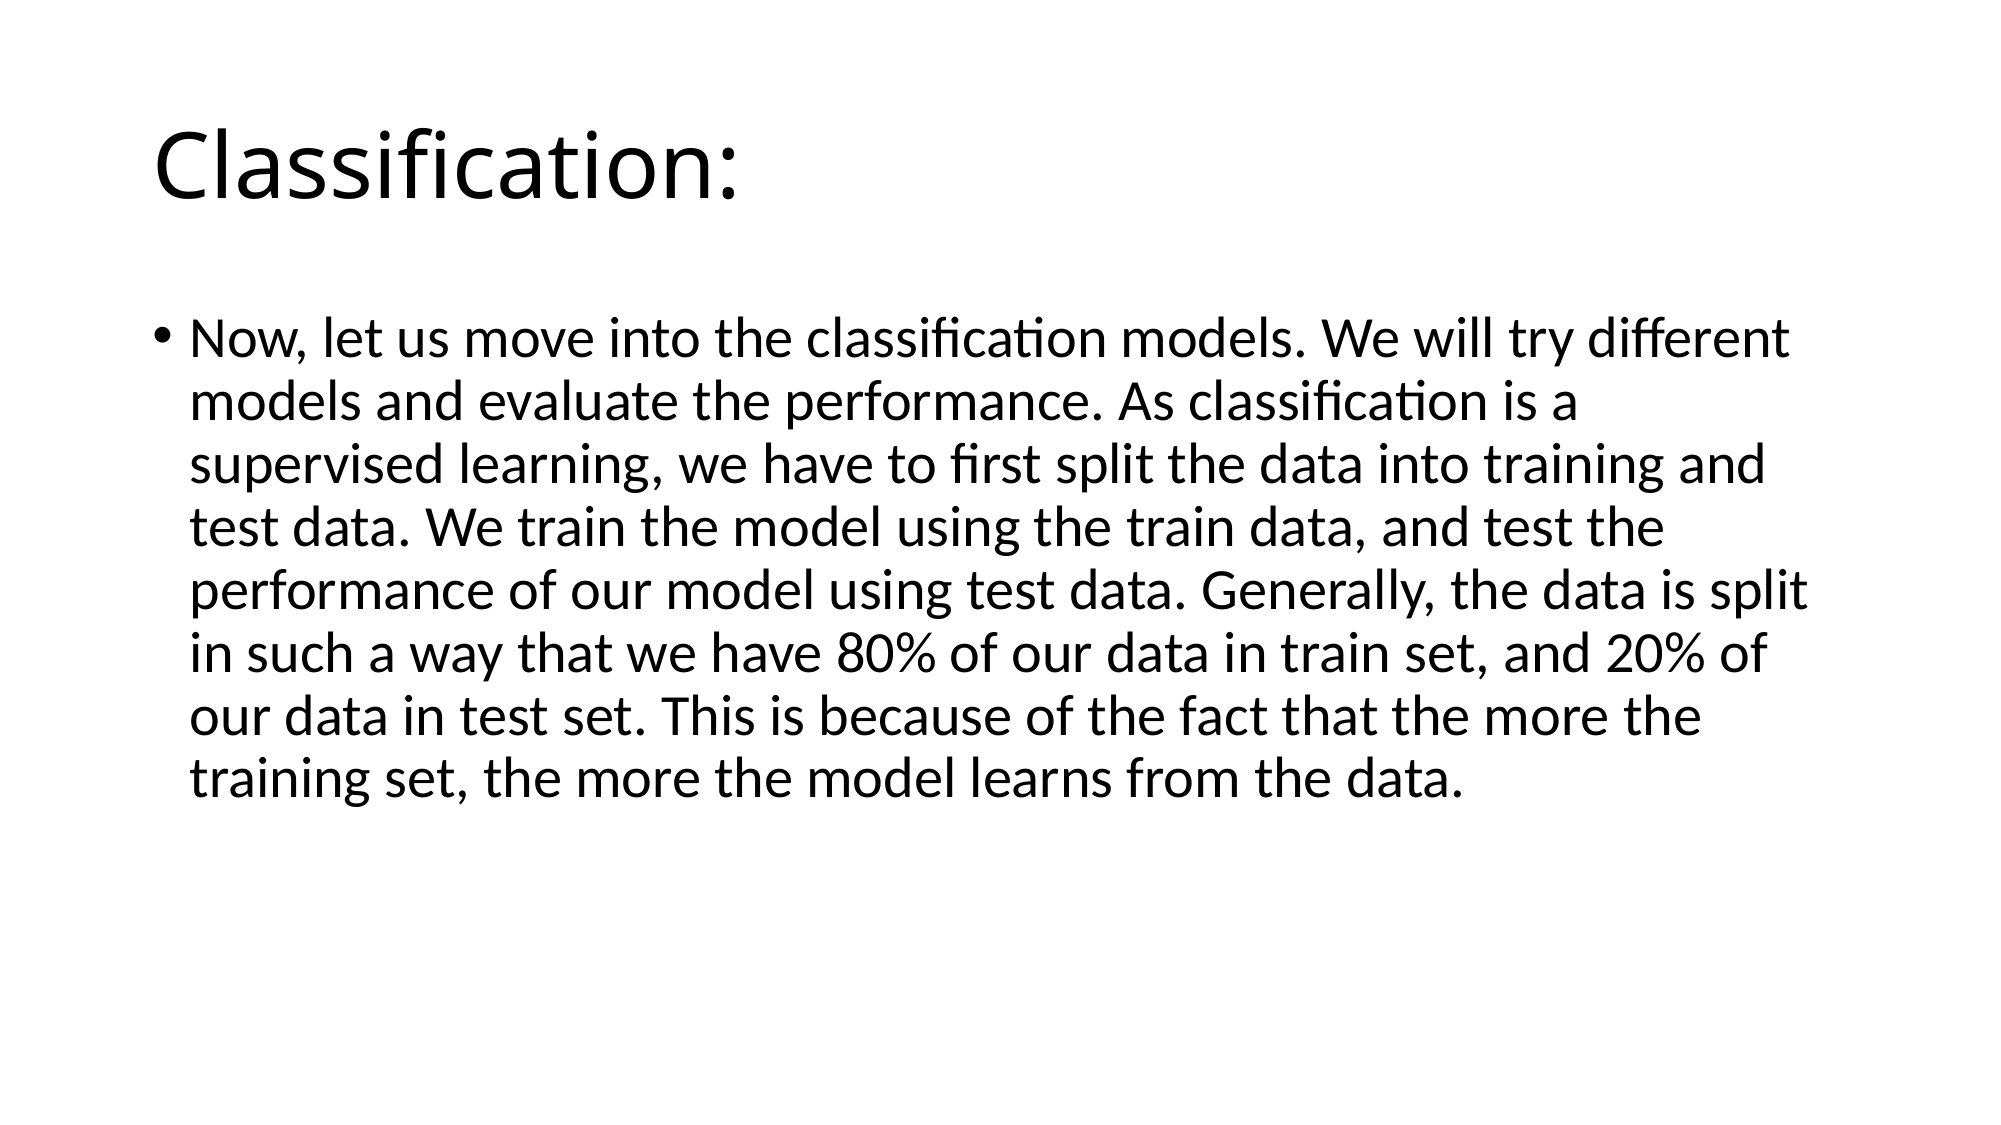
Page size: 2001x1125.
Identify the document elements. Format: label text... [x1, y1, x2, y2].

list Now, let us move into the classification models. We will try different models and evaluate the performance. As classification is a supervised learning, we have to first split the data into training and test data. We train the model using the train data, and test the performance of our model using test data. Generally, the data is split in such a way that we have 80% of our data in train set, and 20% of our data in test set. This is because of the fact that the more the training set, the more the model learns from the data. [137, 299, 1863, 1014]
title Classification: [137, 59, 1863, 278]
